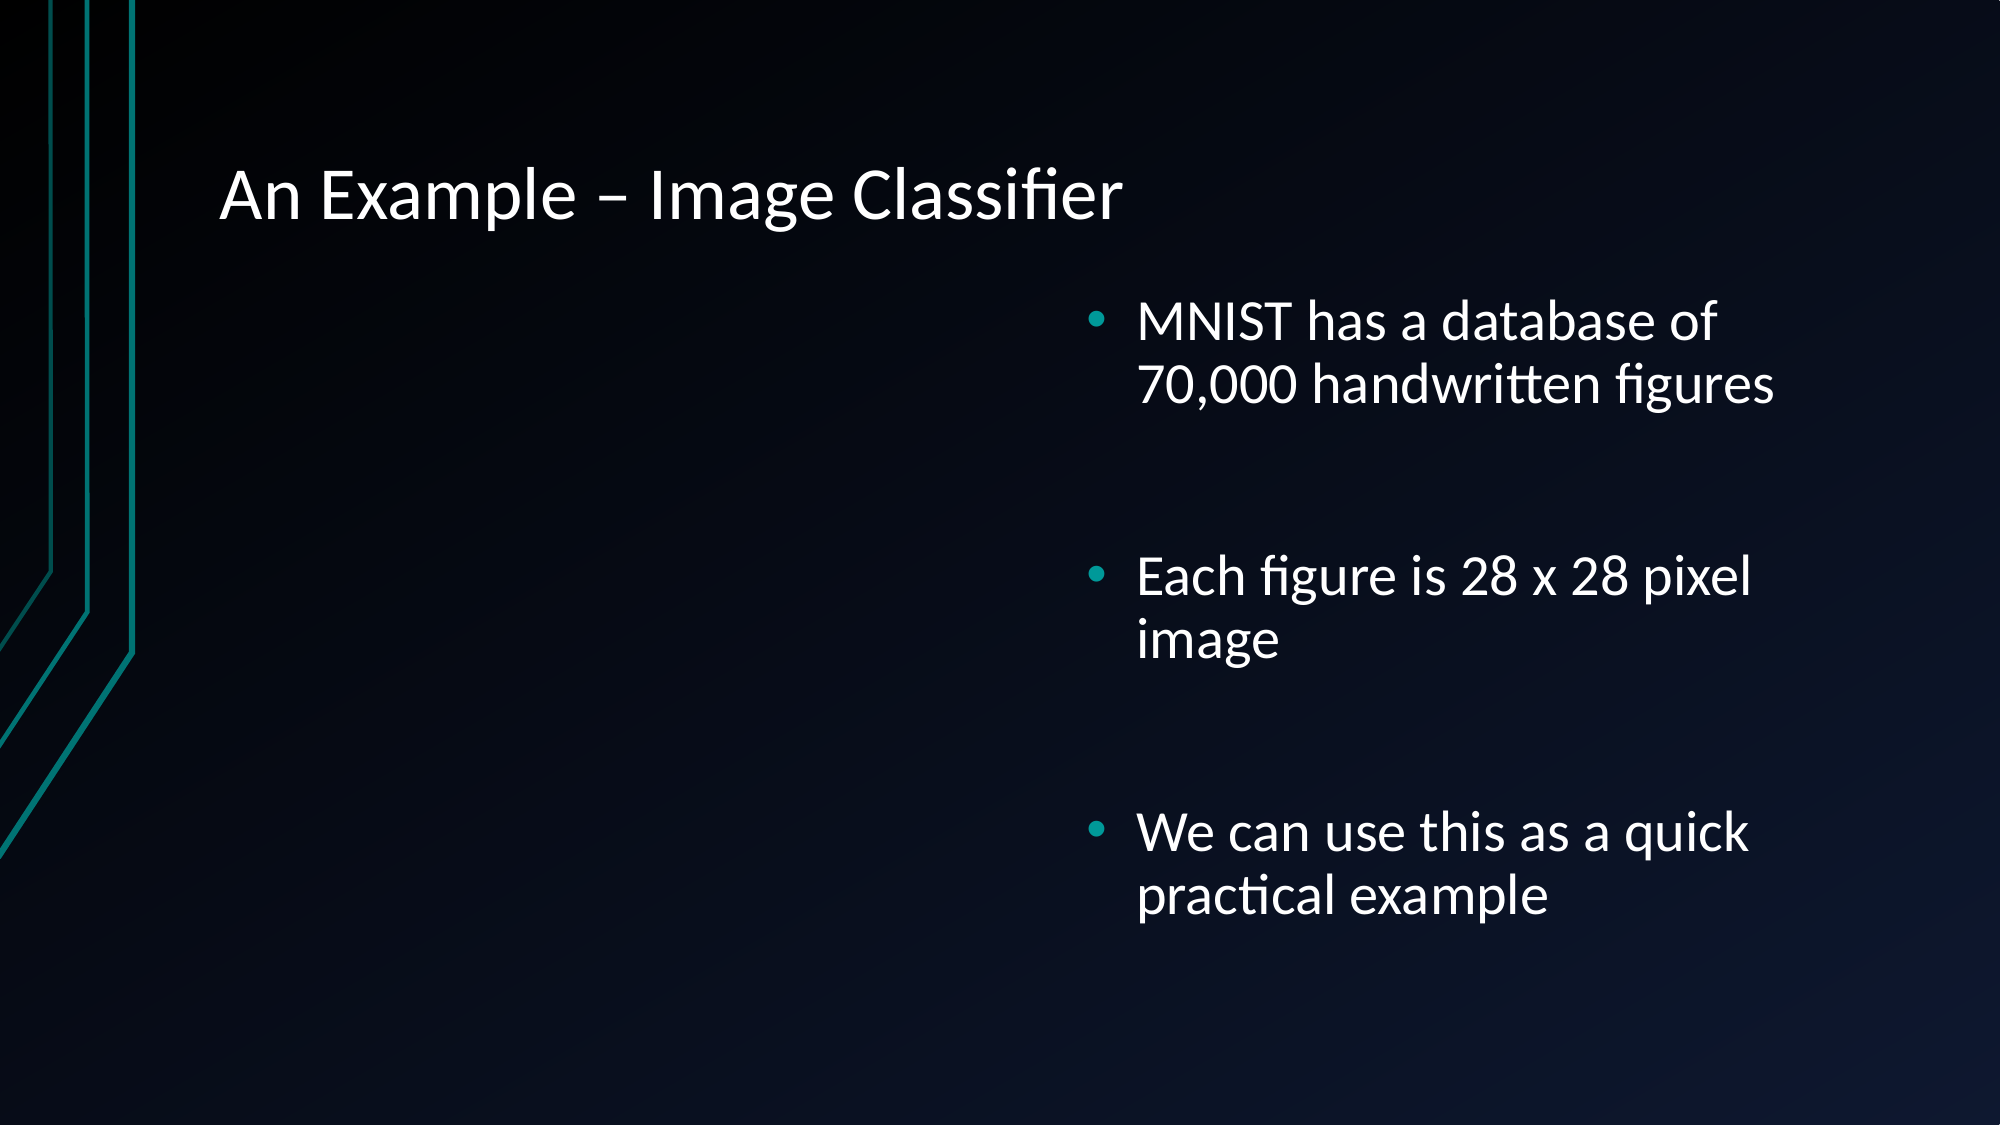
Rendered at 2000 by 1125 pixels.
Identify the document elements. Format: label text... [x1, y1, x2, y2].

list MNIST has a database of 70,000 handwritten figures Each figure is 28 x 28 pixel image We can use this as a quick practical example [1066, 279, 1900, 1013]
title An Example – Image Classifier [199, 45, 1900, 246]
